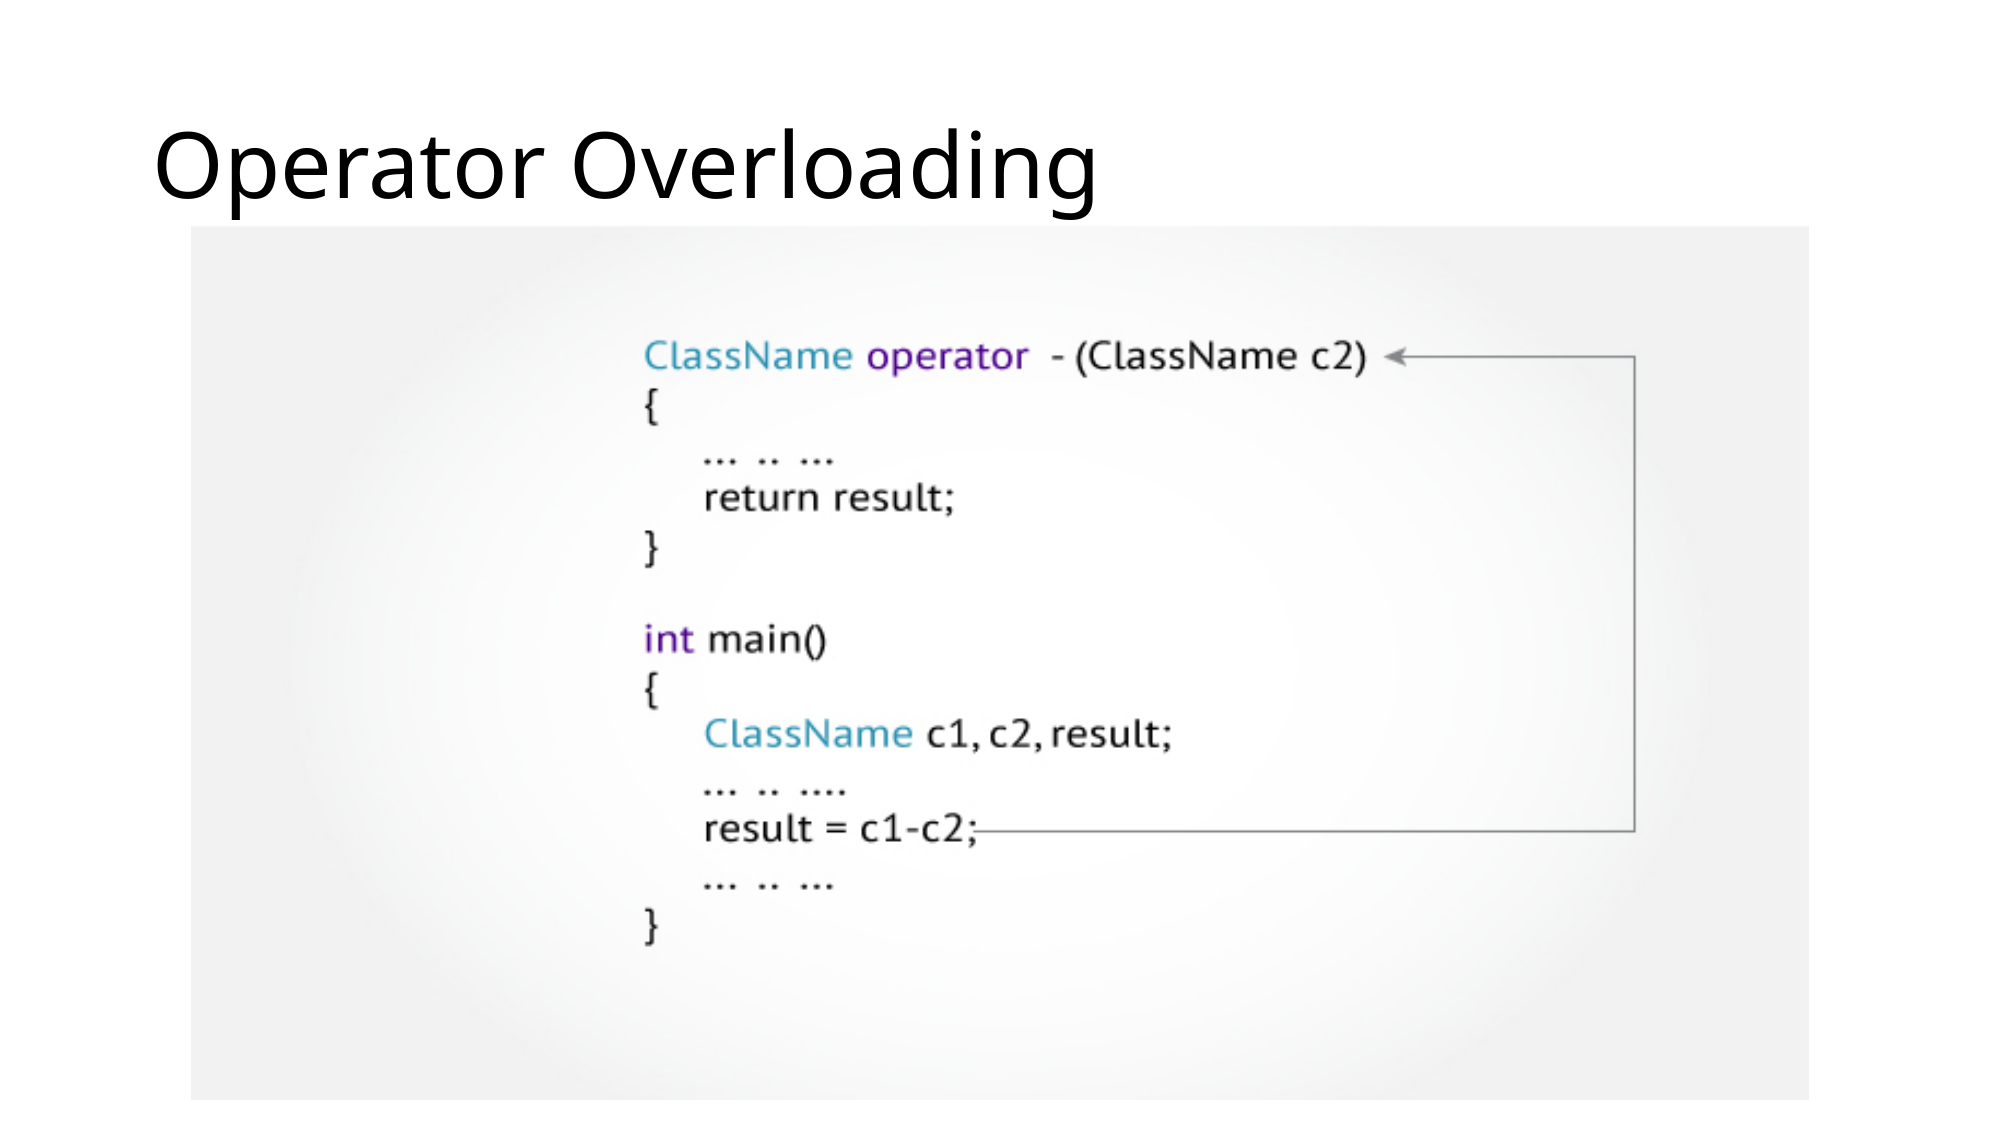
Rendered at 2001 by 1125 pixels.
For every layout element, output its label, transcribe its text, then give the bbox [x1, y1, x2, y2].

title Operator Overloading [137, 59, 1863, 278]
picture [191, 225, 1809, 1100]
